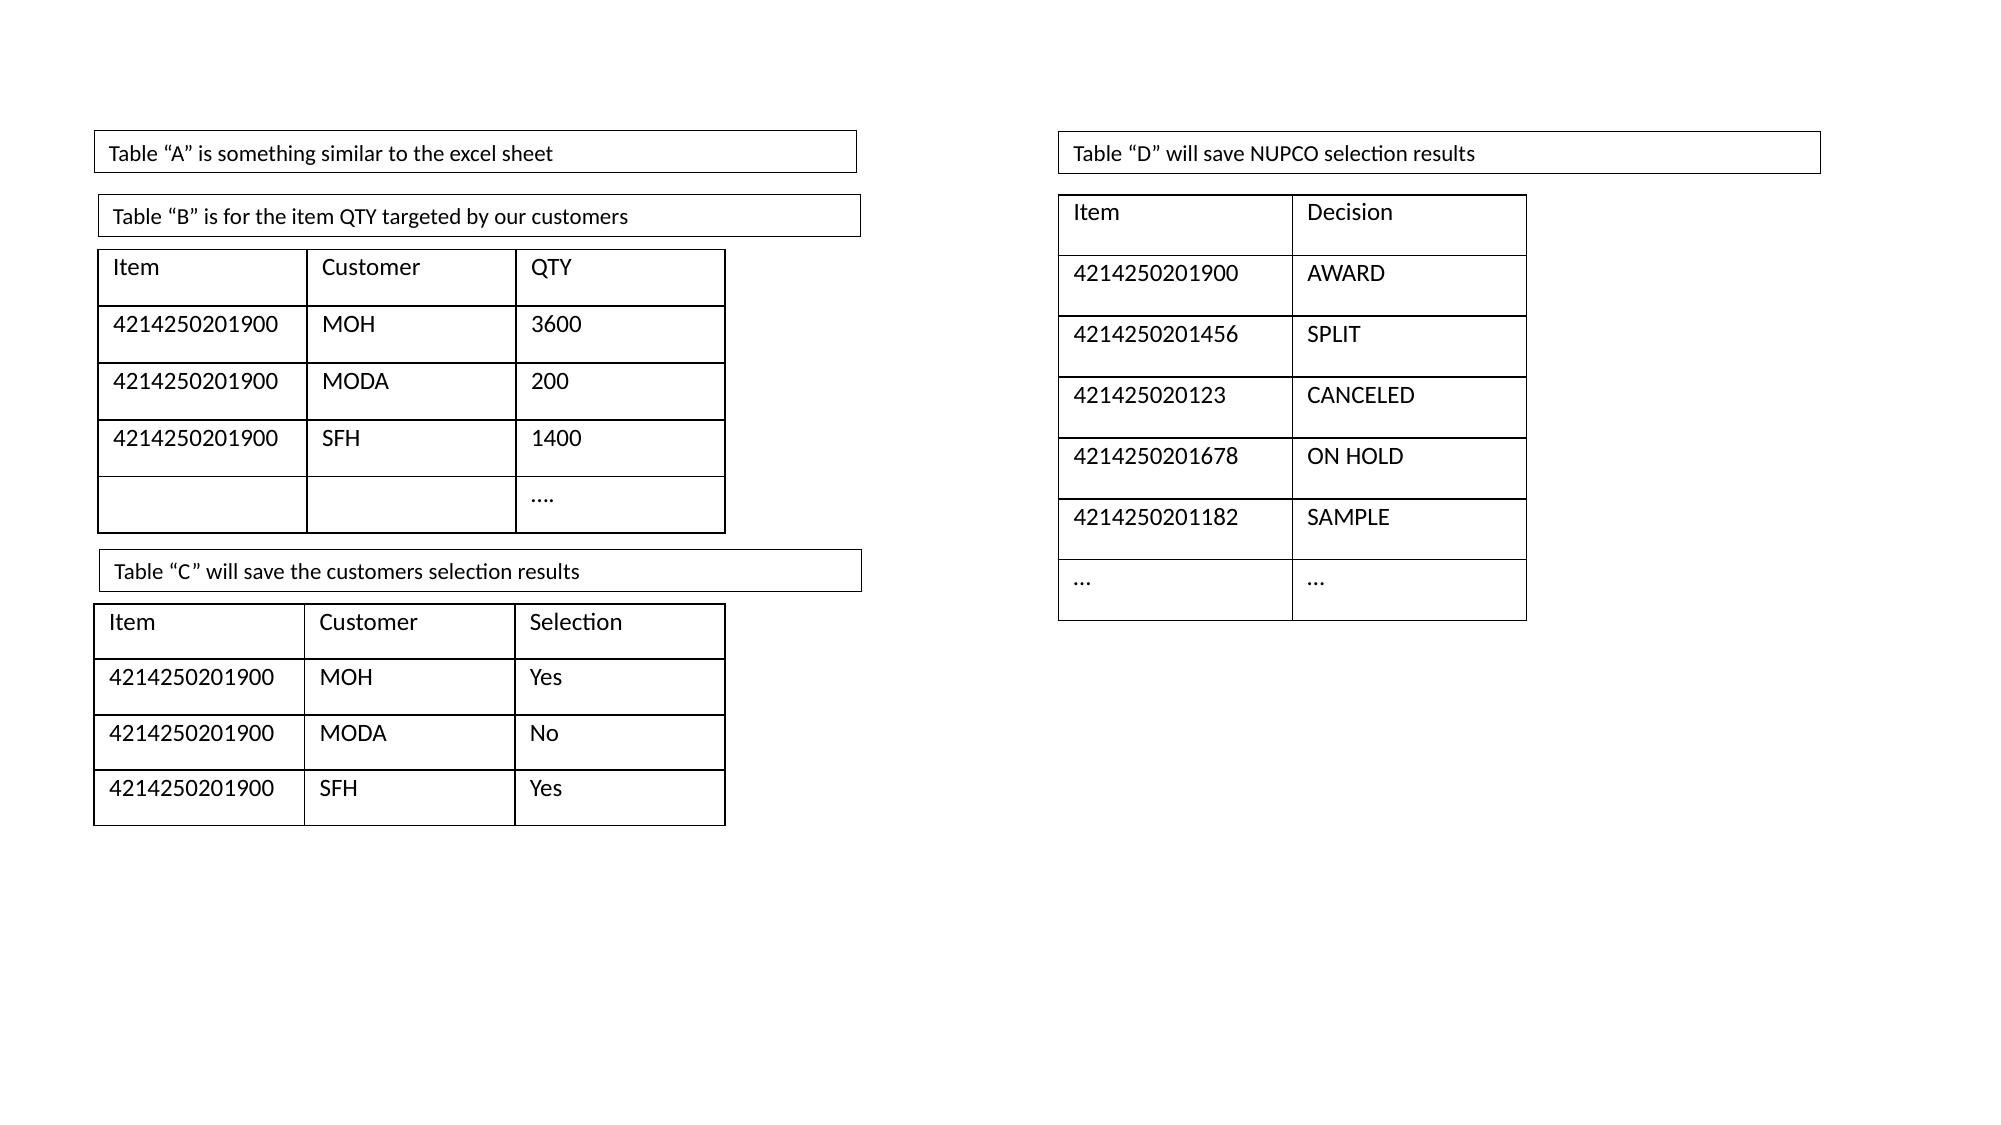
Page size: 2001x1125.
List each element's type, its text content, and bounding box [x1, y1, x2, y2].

table_cell 4214250201900 [1059, 256, 1292, 315]
table_cell [99, 477, 306, 532]
table_cell …. [517, 477, 724, 532]
table_cell 200 [517, 364, 724, 419]
text_box Table “A” is something similar to the excel sheet [94, 130, 857, 173]
table_header Decision [1293, 196, 1526, 255]
table_cell 4214250201456 [1059, 317, 1292, 376]
table_cell 1400 [517, 421, 724, 476]
table_header Item [1059, 196, 1292, 255]
table_cell 4214250201900 [95, 771, 304, 825]
table_cell 4214250201900 [99, 421, 306, 476]
table_cell Yes [516, 771, 724, 825]
table_cell … [1293, 560, 1526, 620]
table_cell … [1059, 560, 1292, 620]
table_header QTY [517, 250, 724, 305]
table_cell 4214250201182 [1059, 500, 1292, 559]
table_cell No [516, 716, 724, 769]
table_header Item [99, 250, 306, 305]
table_cell [308, 477, 515, 532]
table_cell MOH [305, 660, 514, 714]
table_cell AWARD [1293, 256, 1526, 315]
table_cell SFH [308, 421, 515, 476]
table_cell SAMPLE [1293, 500, 1526, 559]
text_box Table “D” will save NUPCO selection results [1058, 131, 1821, 174]
table_cell MOH [308, 307, 515, 362]
table_cell 4214250201900 [95, 660, 304, 714]
table_cell CANCELED [1293, 378, 1526, 437]
table_cell 4214250201900 [95, 716, 304, 769]
table_cell SFH [305, 771, 514, 825]
table_cell Yes [516, 660, 724, 714]
table_cell MODA [308, 364, 515, 419]
table_cell 4214250201678 [1059, 439, 1292, 498]
table_cell 421425020123 [1059, 378, 1292, 437]
table_header Selection [516, 605, 724, 658]
table_cell MODA [305, 716, 514, 769]
table_header Customer [308, 250, 515, 305]
table_cell 4214250201900 [99, 364, 306, 419]
table_header Item [95, 605, 304, 658]
text_box Table “C” will save the customers selection results [99, 549, 862, 592]
text_box Table “B” is for the item QTY targeted by our customers [98, 194, 861, 237]
table_cell 4214250201900 [99, 307, 306, 362]
table_cell SPLIT [1293, 317, 1526, 376]
table_cell 3600 [517, 307, 724, 362]
table_cell ON HOLD [1293, 439, 1526, 498]
table_header Customer [305, 605, 514, 658]
